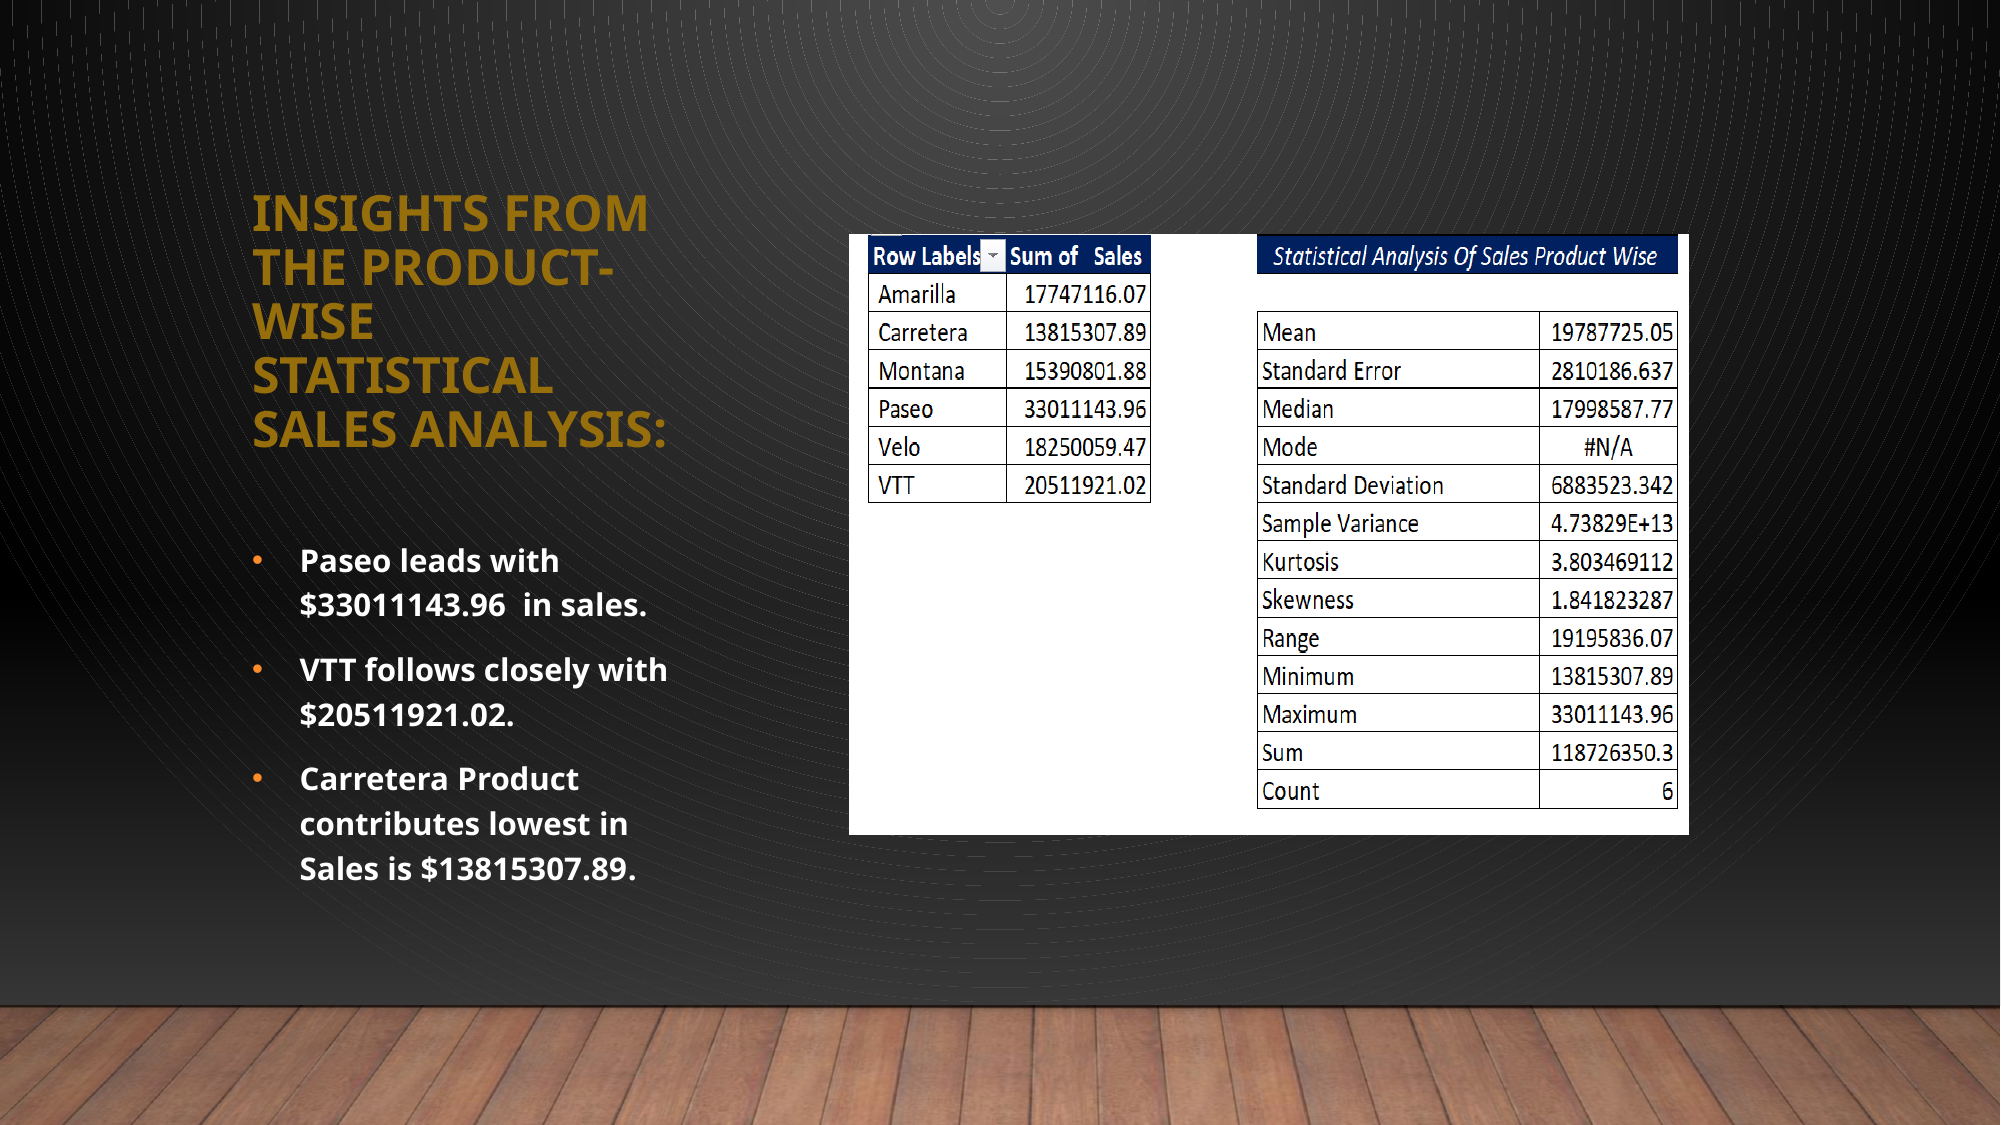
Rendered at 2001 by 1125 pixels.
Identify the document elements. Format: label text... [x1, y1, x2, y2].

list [849, 233, 1689, 835]
picture [0, 1005, 2000, 1125]
title Insights from the Product-wise statistical sales analysis: [236, 157, 698, 525]
list Paseo leads with $33011143.96 in sales. VTT follows closely with $20511921.02. Carretera Product contributes lowest in Sales is $13815307.89. [236, 525, 723, 895]
